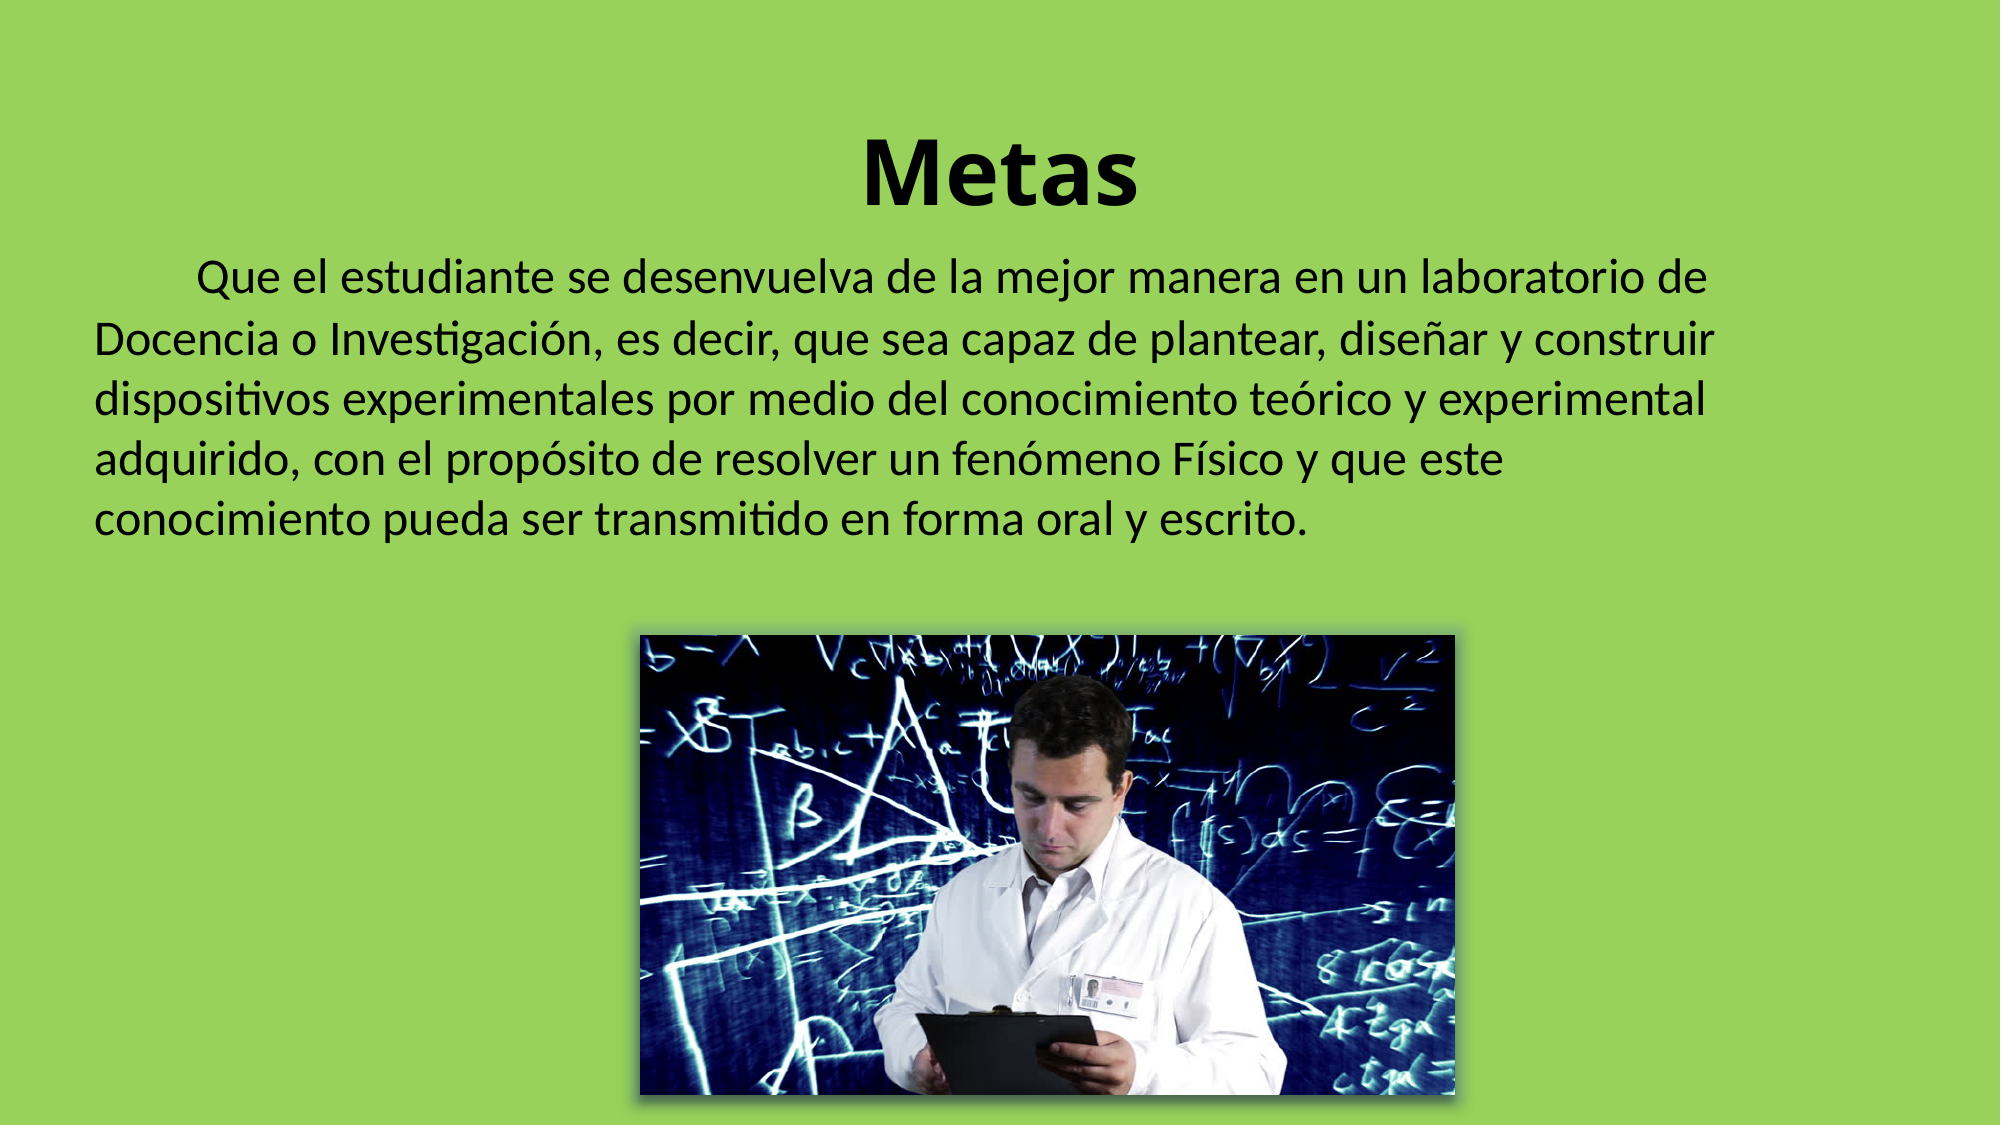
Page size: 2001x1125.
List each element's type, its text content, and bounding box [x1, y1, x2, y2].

text_box Metas [137, 59, 1863, 278]
text_box Que el estudiante se desenvuelva de la mejor manera en un laboratorio de Docencia o Investigación, es decir, que sea capaz de plantear, diseñar y construir dispositivos experimentales por medio del conocimiento teórico y experimental adquirido, con el propósito de resolver un fenómeno Físico y que este conocimiento pueda ser transmitido en forma oral y escrito. [79, 227, 1805, 942]
picture [639, 635, 1456, 1096]
